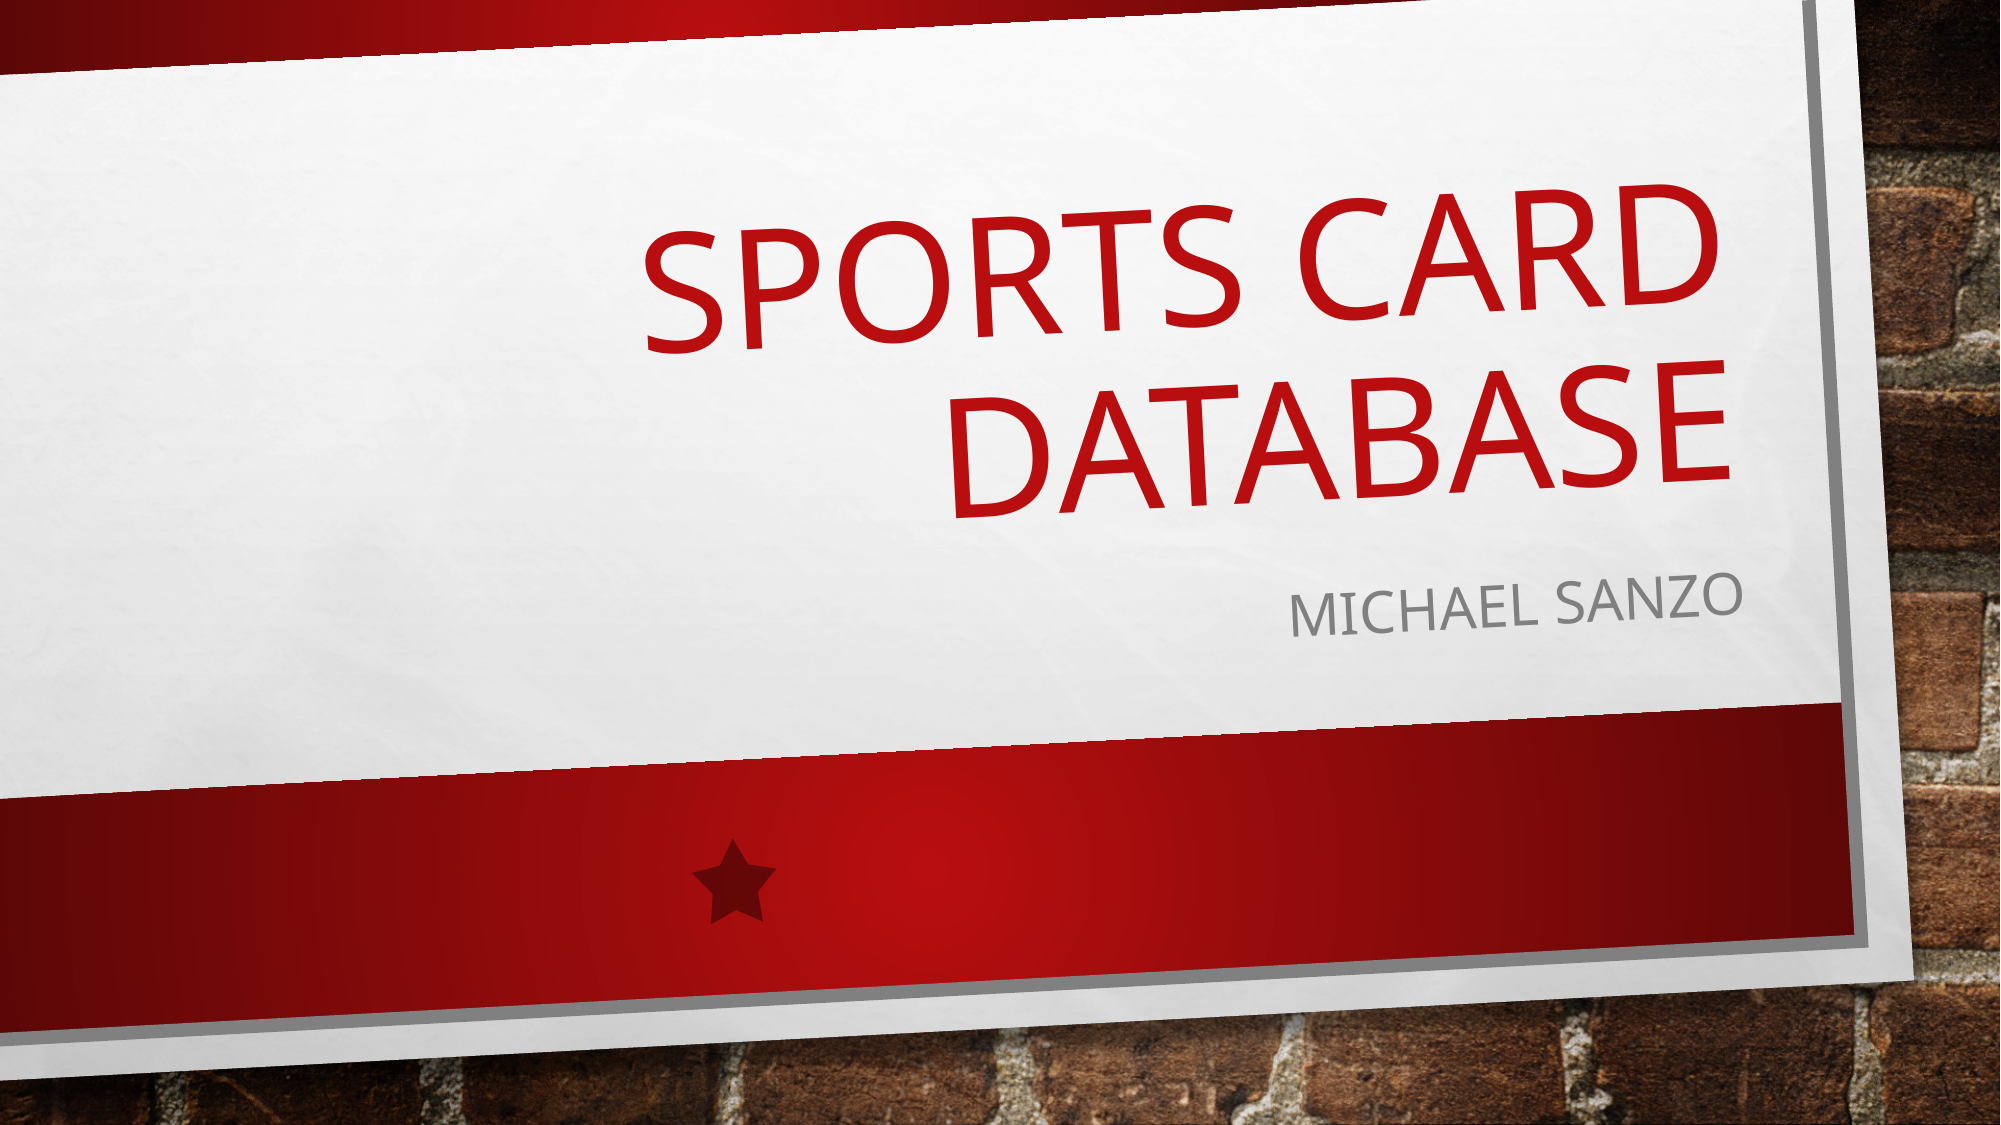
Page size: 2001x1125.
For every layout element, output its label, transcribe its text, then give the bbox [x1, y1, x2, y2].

picture [0, 0, 2000, 1125]
subtitle Michael Sanzo [159, 533, 1763, 708]
title Sports Card Database [90, 67, 1758, 607]
